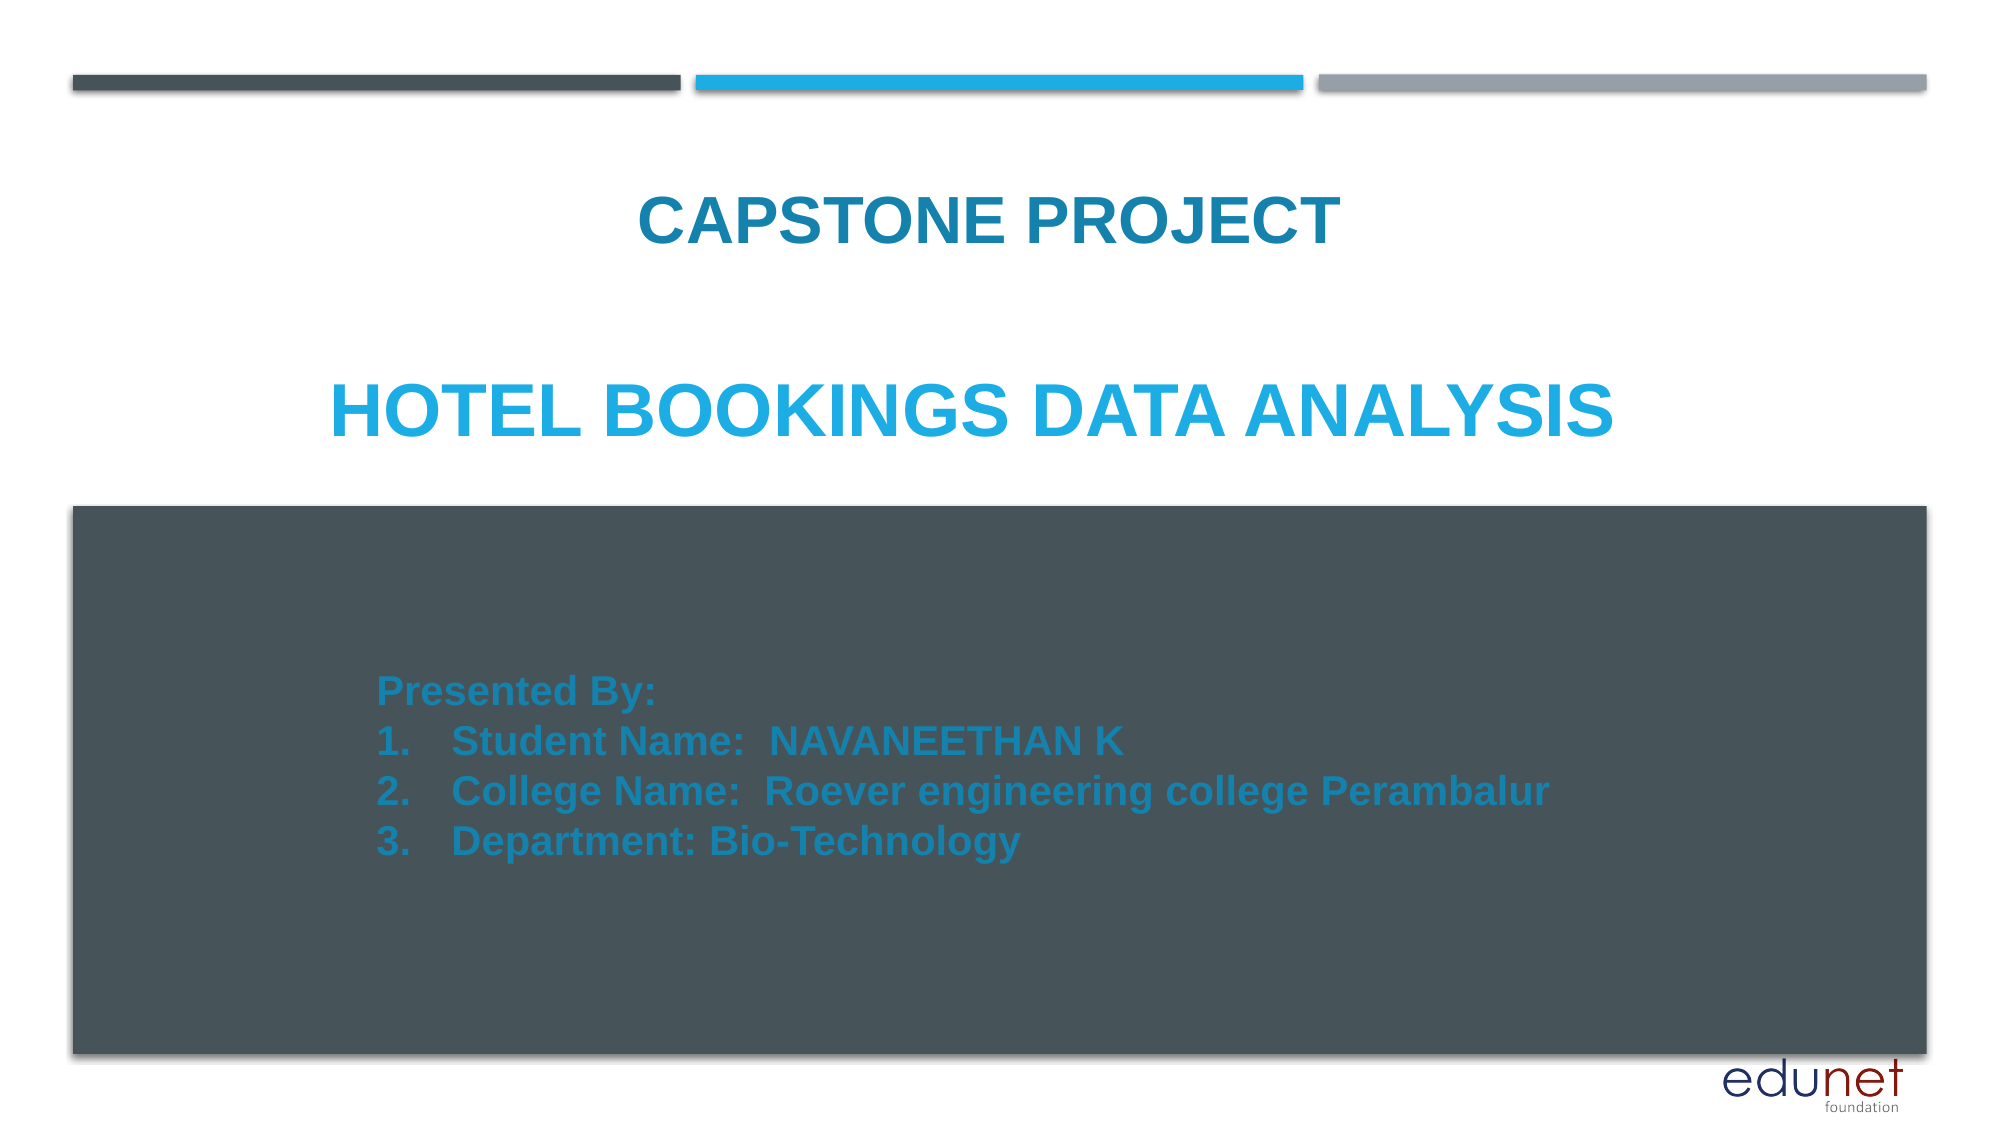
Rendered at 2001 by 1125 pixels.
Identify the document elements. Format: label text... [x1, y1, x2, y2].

text_box CAPSTONE PROJECT [0, 169, 2000, 265]
title Hotel bookings data analysis [222, 298, 1723, 460]
text_box Presented By: Student Name: NAVANEETHAN K College Name: Roever engineering college Perambalur Department: Bio-Technology [361, 656, 1671, 872]
picture [1719, 1056, 1905, 1116]
